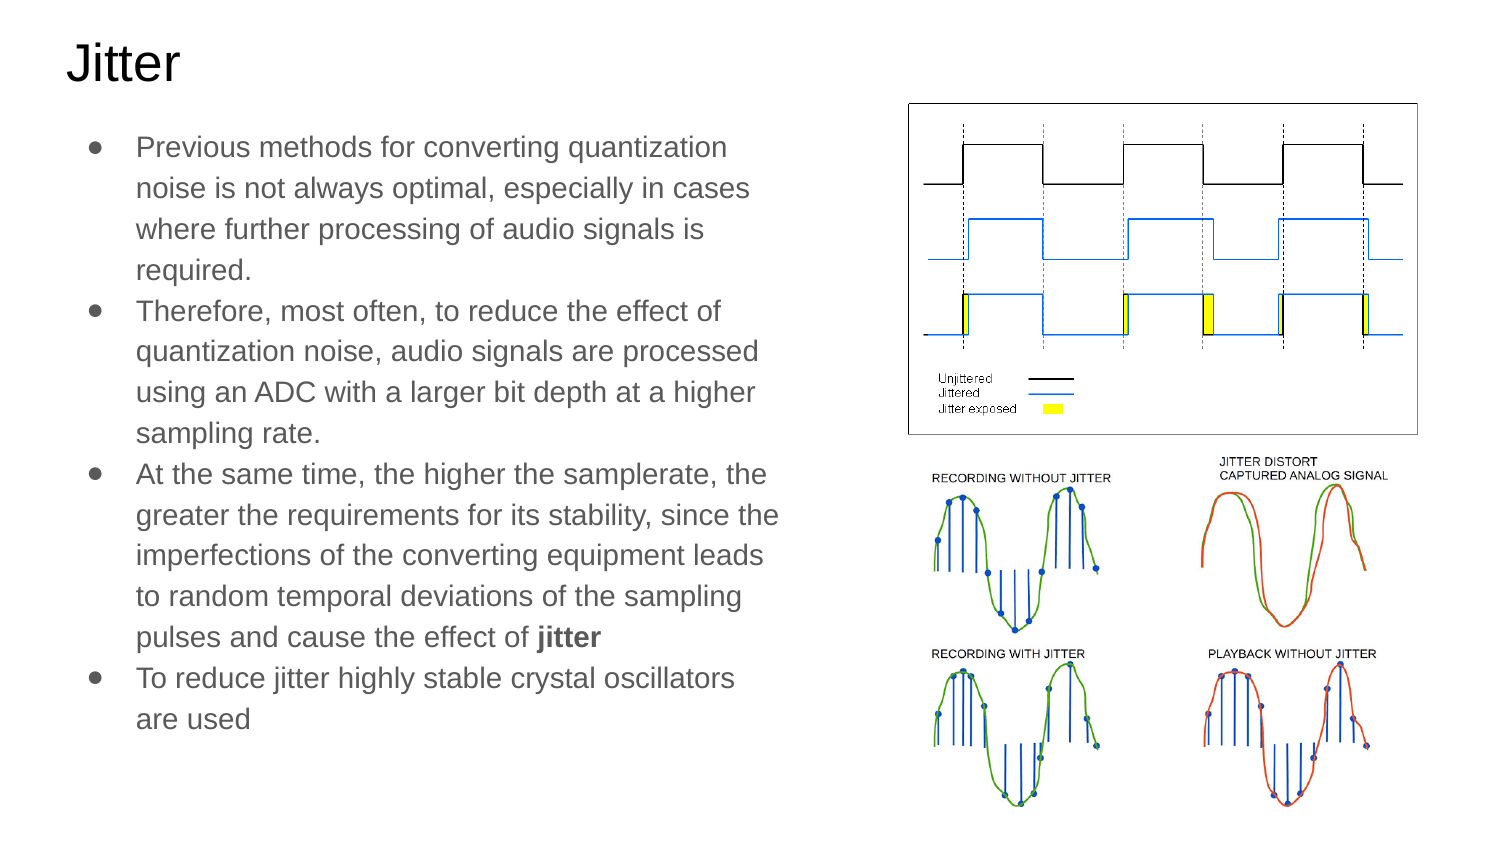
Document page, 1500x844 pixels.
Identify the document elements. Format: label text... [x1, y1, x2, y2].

picture [908, 103, 1418, 435]
picture [925, 456, 1389, 807]
list Previous methods for converting quantization noise is not always optimal, especially in cases where further processing of audio signals is required. Therefore, most often, to reduce the effect of quantization noise, audio signals are processed using an ADC with a larger bit depth at a higher sampling rate. At the same time, the higher the samplerate, the greater the requirements for its stability, since the imperfections of the converting equipment leads to random temporal deviations of the sampling pulses and cause the effect of jitter To reduce jitter highly stable crystal oscillators are used [51, 107, 797, 788]
title Jitter [51, 13, 1449, 108]
